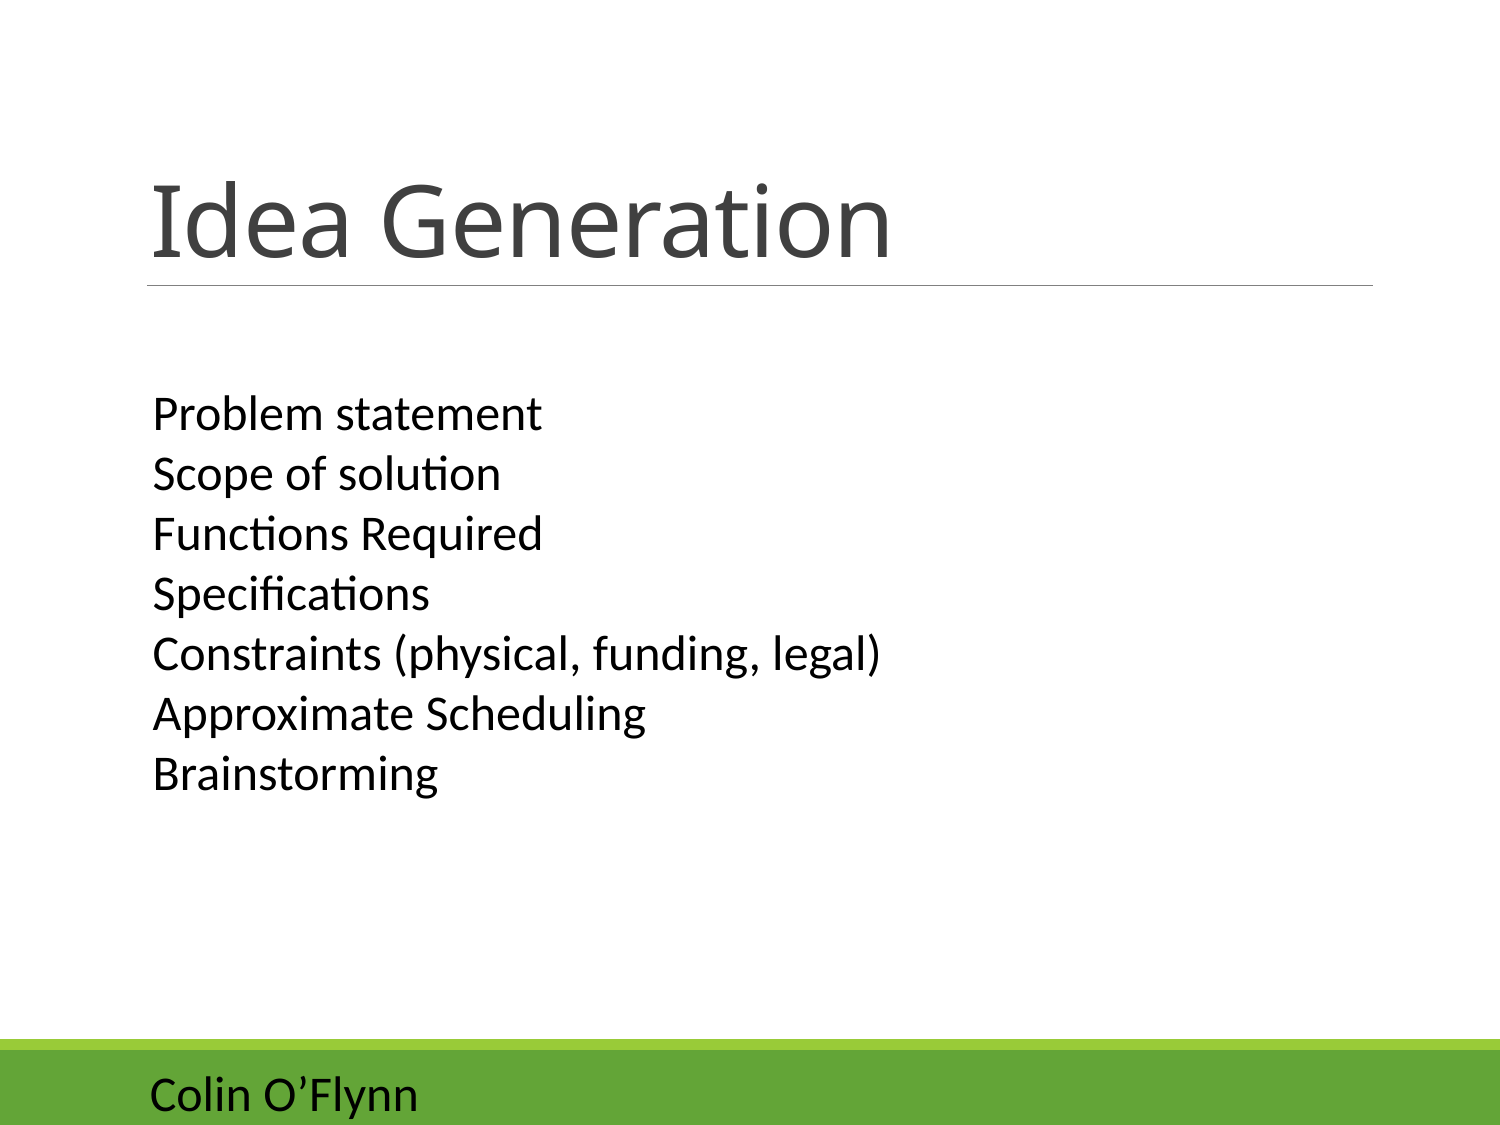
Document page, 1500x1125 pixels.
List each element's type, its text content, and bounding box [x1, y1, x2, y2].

title Idea Generation [135, 47, 1373, 285]
text_box Problem statement Scope of solution Functions Required Specifications Constraints (physical, funding, legal) Approximate Scheduling Brainstorming [137, 373, 1341, 809]
